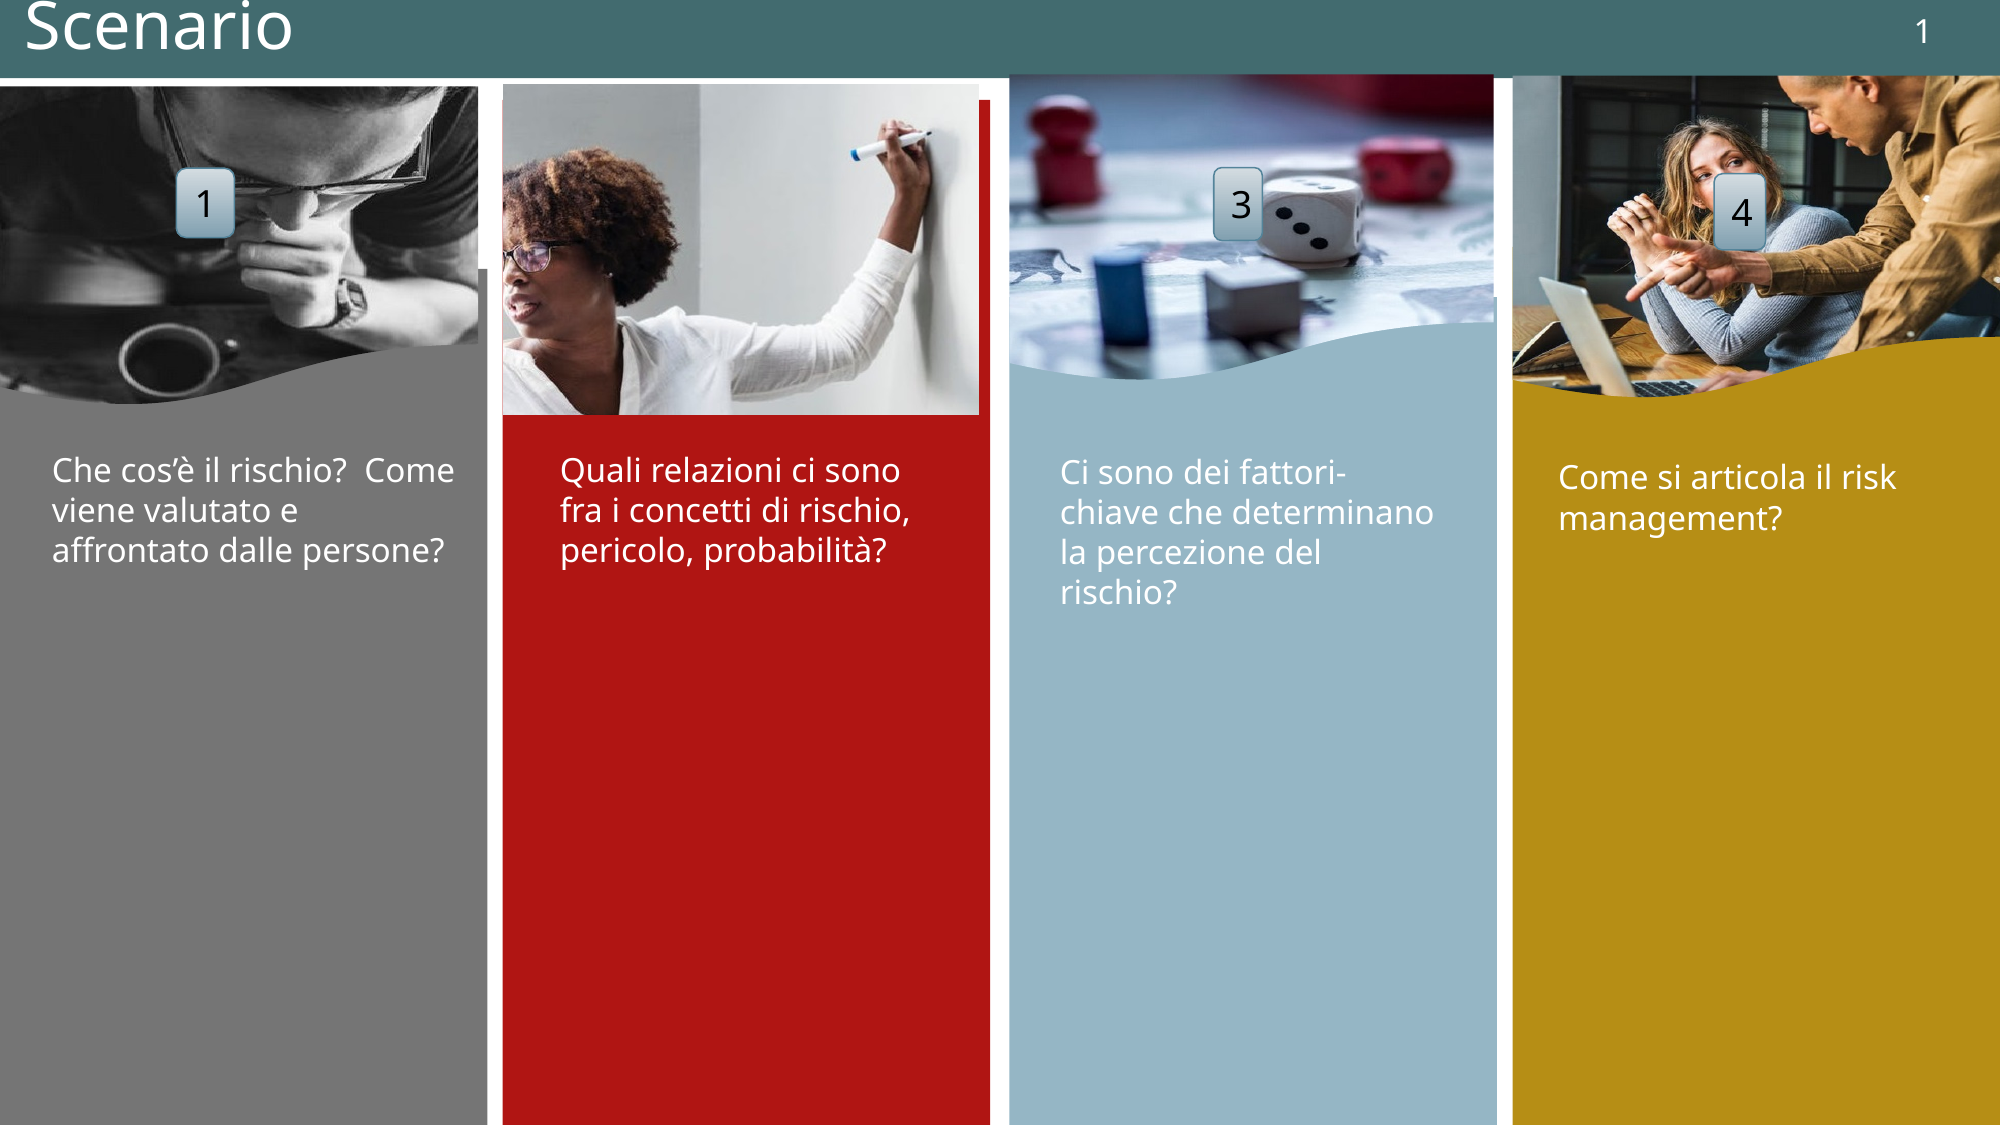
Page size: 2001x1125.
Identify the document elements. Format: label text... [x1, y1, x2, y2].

picture [1009, 74, 1494, 384]
text_box Ci sono dei fattori-chiave che determinano la percezione del rischio? [1044, 444, 1456, 741]
picture [0, 86, 479, 409]
text_box [1552, 444, 1964, 776]
list Che cos’è il rischio? Come viene valutato e affrontato dalle persone? [36, 441, 481, 774]
text_box [501, 98, 992, 1125]
text_box Come si articola il risk management? [1543, 449, 1954, 781]
text_box Quali relazioni ci sono fra i concetti di rischio, pericolo, probabilità? [544, 441, 968, 774]
text_box [1008, 387, 1498, 1125]
text_box [1511, 410, 2000, 1125]
picture [1512, 75, 2000, 402]
text_box [0, 0, 2000, 80]
text_box [0, 267, 489, 1125]
text_box 1 [1898, 3, 1982, 58]
list Scenario [10, 0, 1896, 31]
picture [502, 84, 979, 415]
